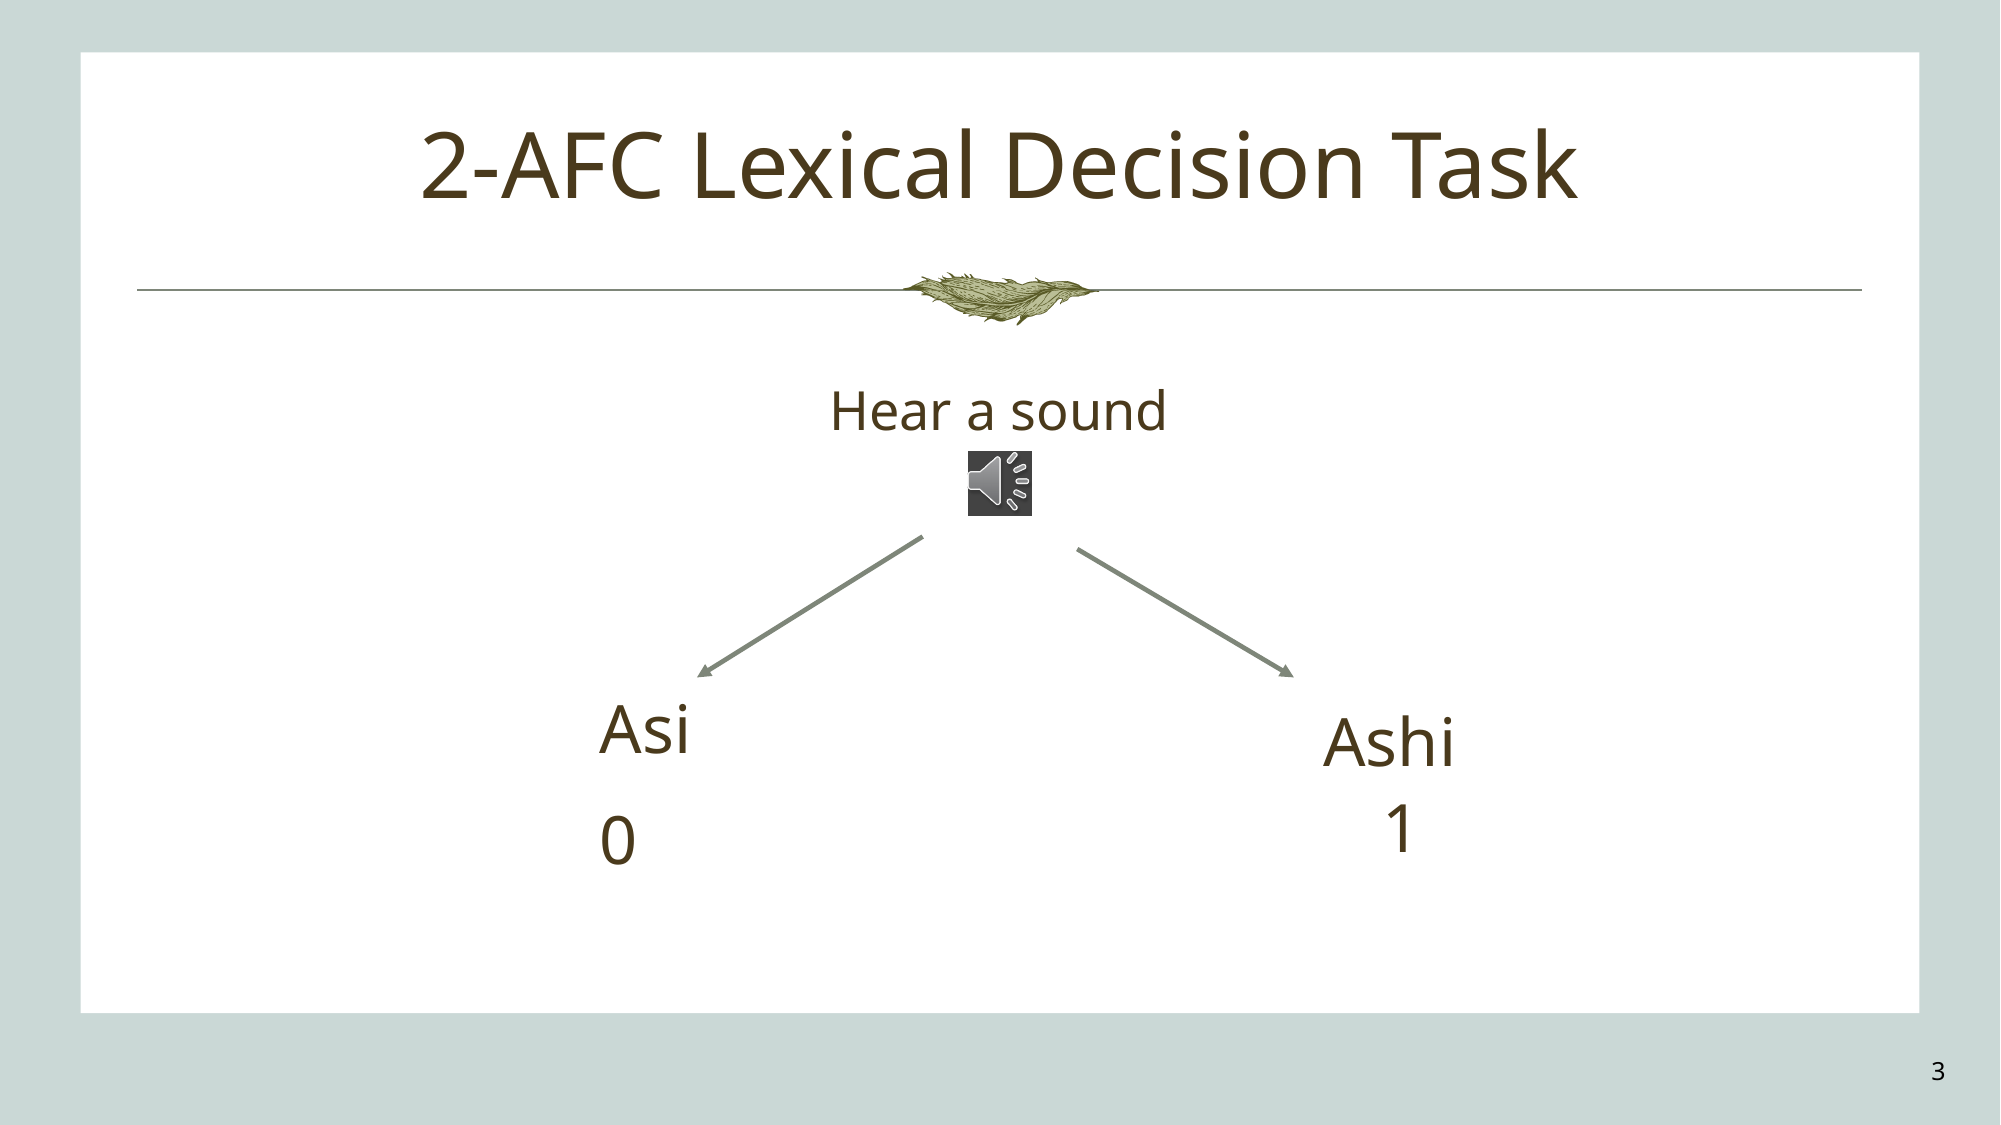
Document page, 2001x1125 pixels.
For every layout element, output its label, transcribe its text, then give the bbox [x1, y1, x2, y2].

text_box Asi [584, 677, 723, 776]
text_box 1 [1367, 775, 1426, 874]
picture [901, 278, 1100, 326]
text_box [1077, 549, 1294, 678]
picture [966, 449, 1034, 517]
slide_number 3 [1510, 1042, 1961, 1103]
text_box Ashi [1308, 677, 1485, 789]
text_box 0 [584, 788, 643, 887]
title 2-AFC Lexical Decision Task [137, 59, 1863, 278]
list Hear a sound [814, 339, 1213, 450]
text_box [696, 536, 923, 678]
